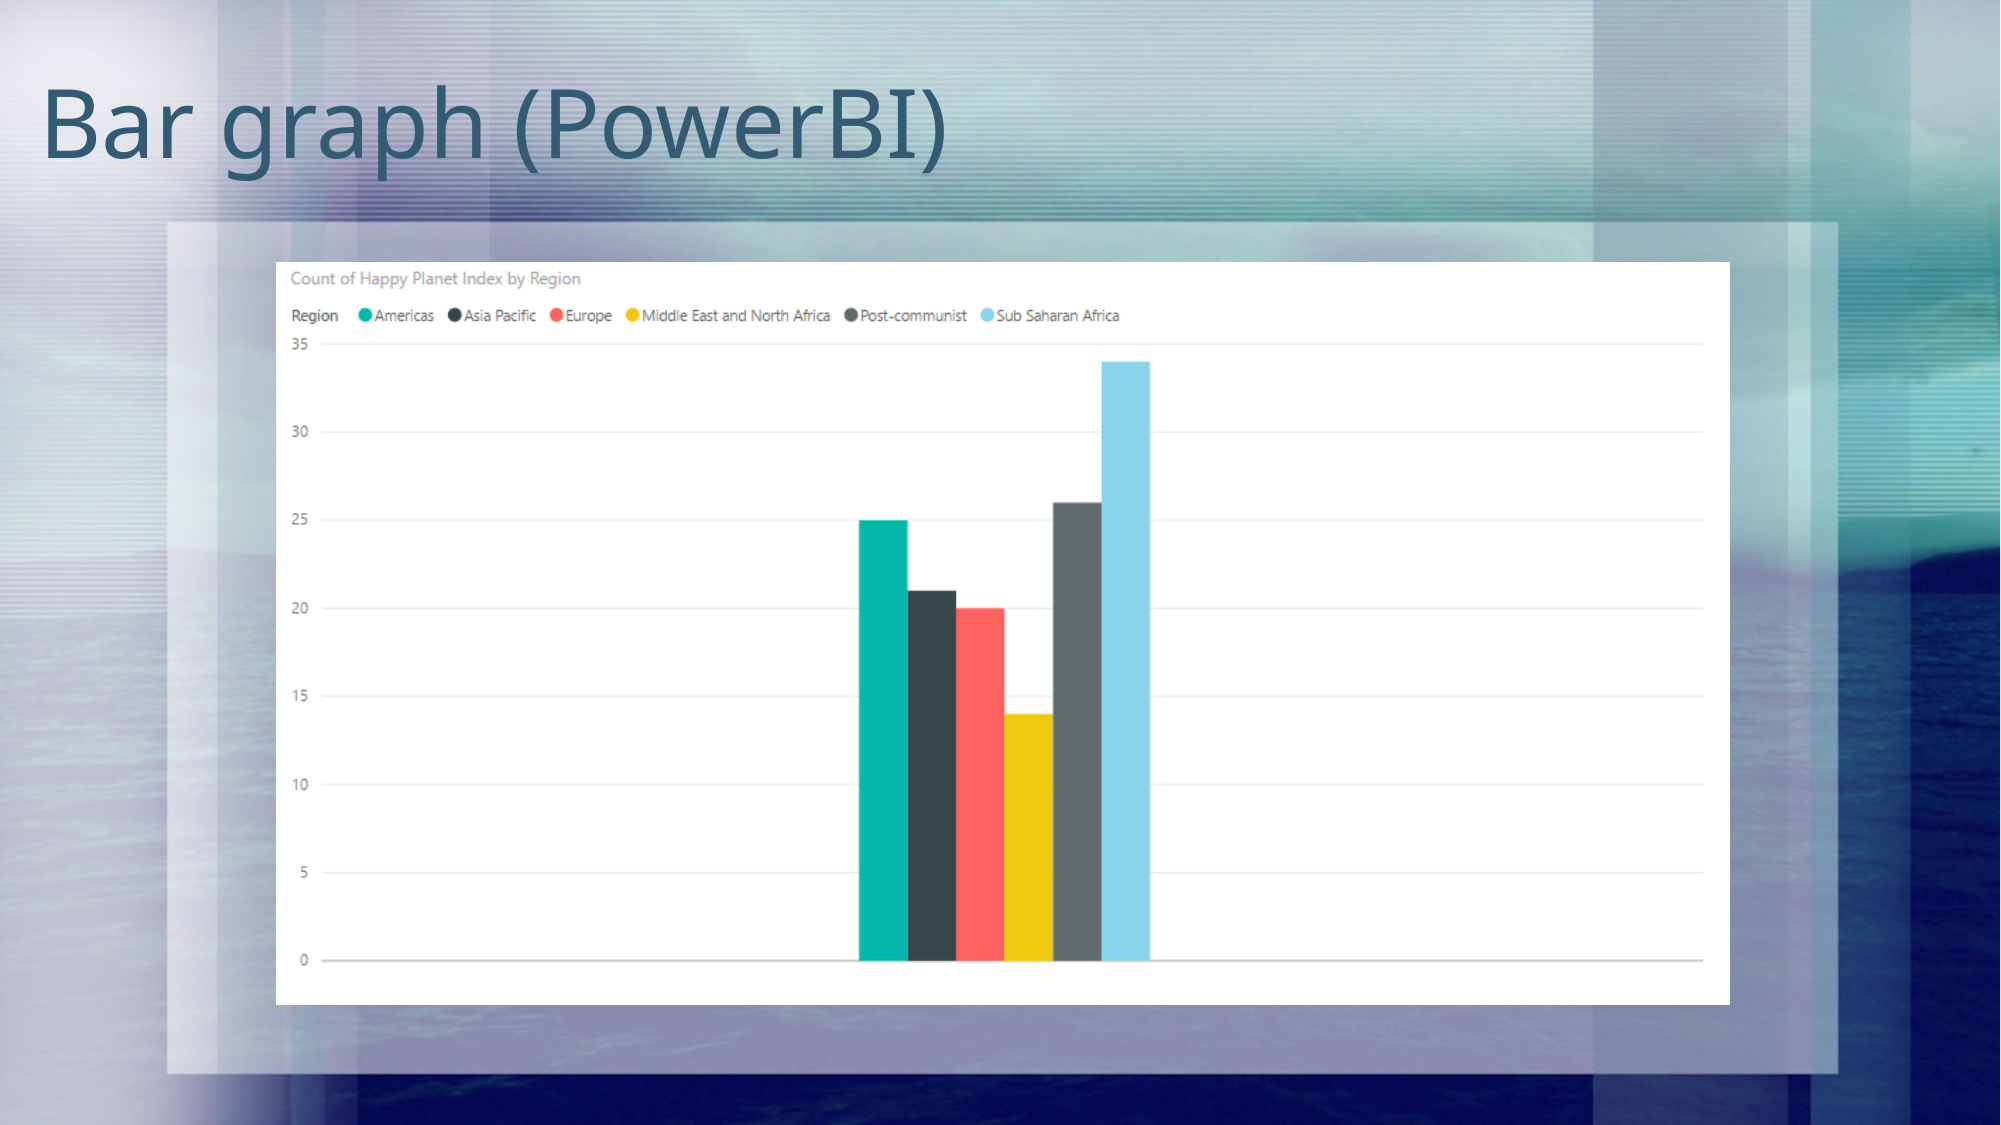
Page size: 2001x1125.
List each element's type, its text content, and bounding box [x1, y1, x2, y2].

picture [0, 0, 2001, 1125]
title Bar graph (PowerBI) [31, 26, 1963, 215]
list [275, 261, 1731, 1006]
